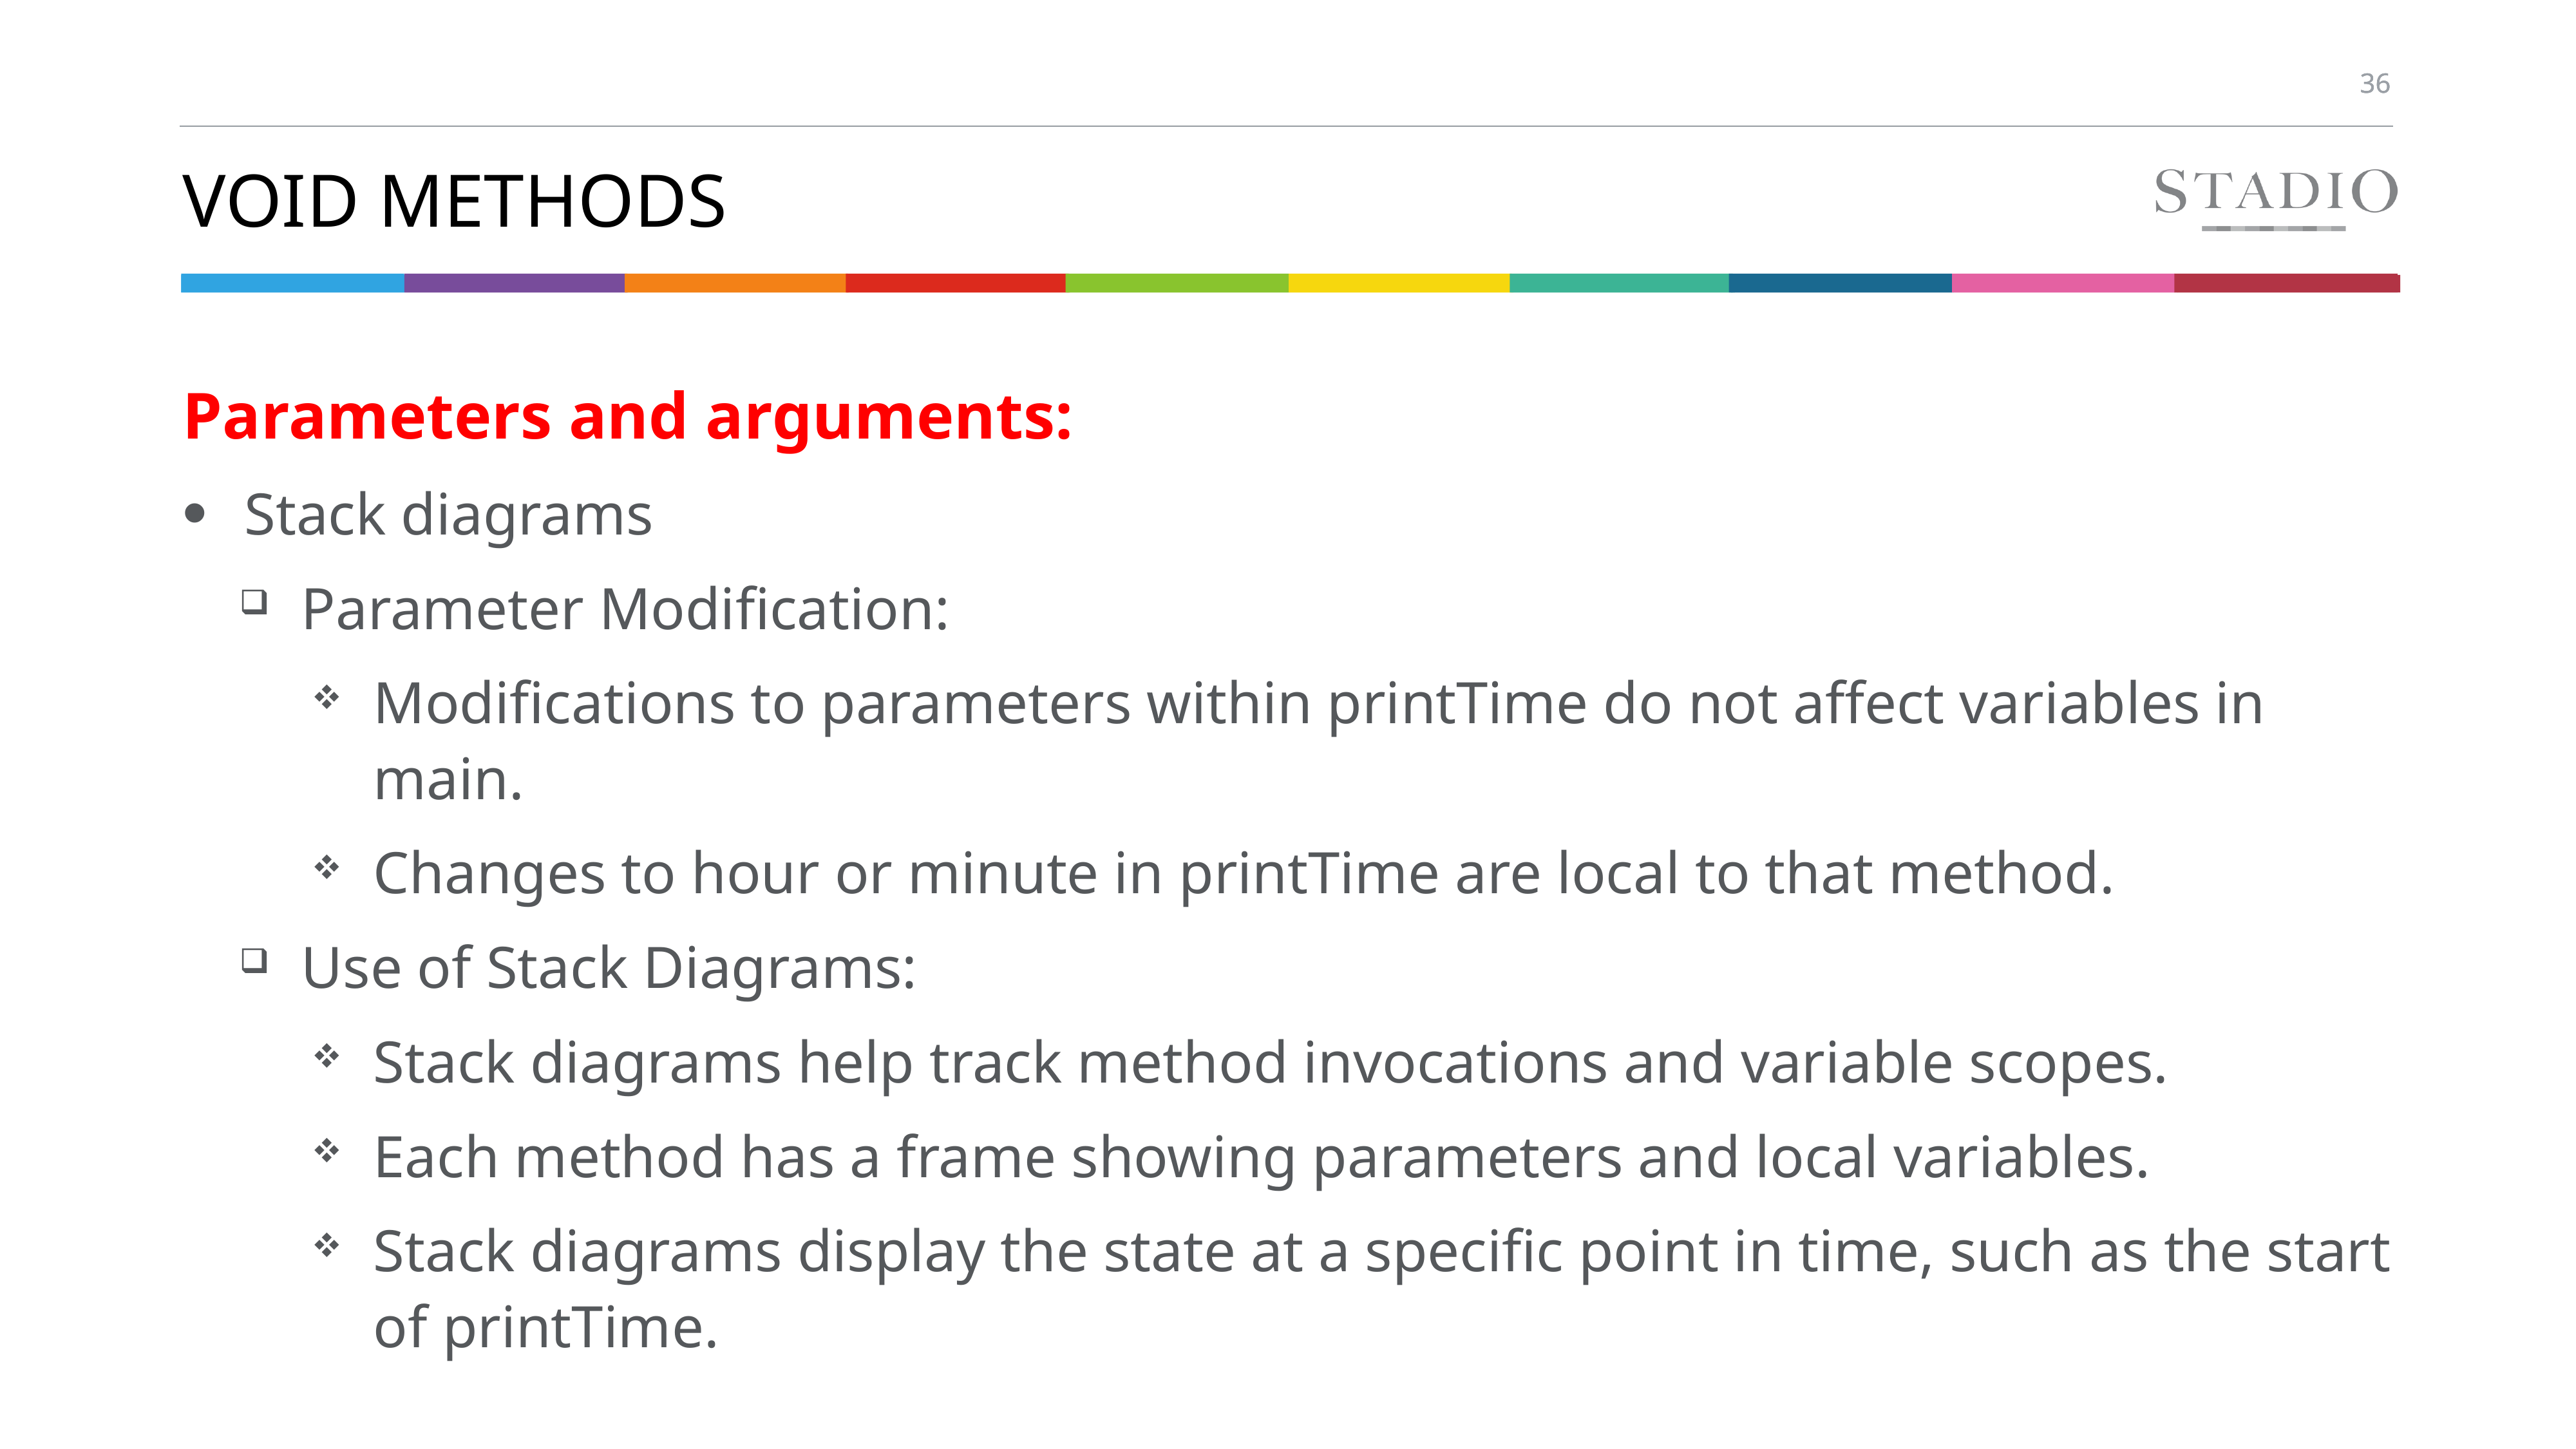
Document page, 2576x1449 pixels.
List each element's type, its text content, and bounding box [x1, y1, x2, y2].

title Void methods [182, 128, 2069, 131]
text_box [178, 131, 2398, 279]
list Parameters and arguments: Stack diagrams Parameter Modification: Modifications to parameters within printTime do not affect variables in main. Changes to hour or minute in printTime are local to that method. Use of Stack Diagrams: Stack diagrams help track method invocations and variable scopes. Each method has a frame showing parameters and local variables. Stack diagrams display the state at a specific point in time, such as the start of printTime. [182, 367, 2402, 1370]
picture [2112, 126, 2441, 274]
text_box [181, 273, 2398, 293]
